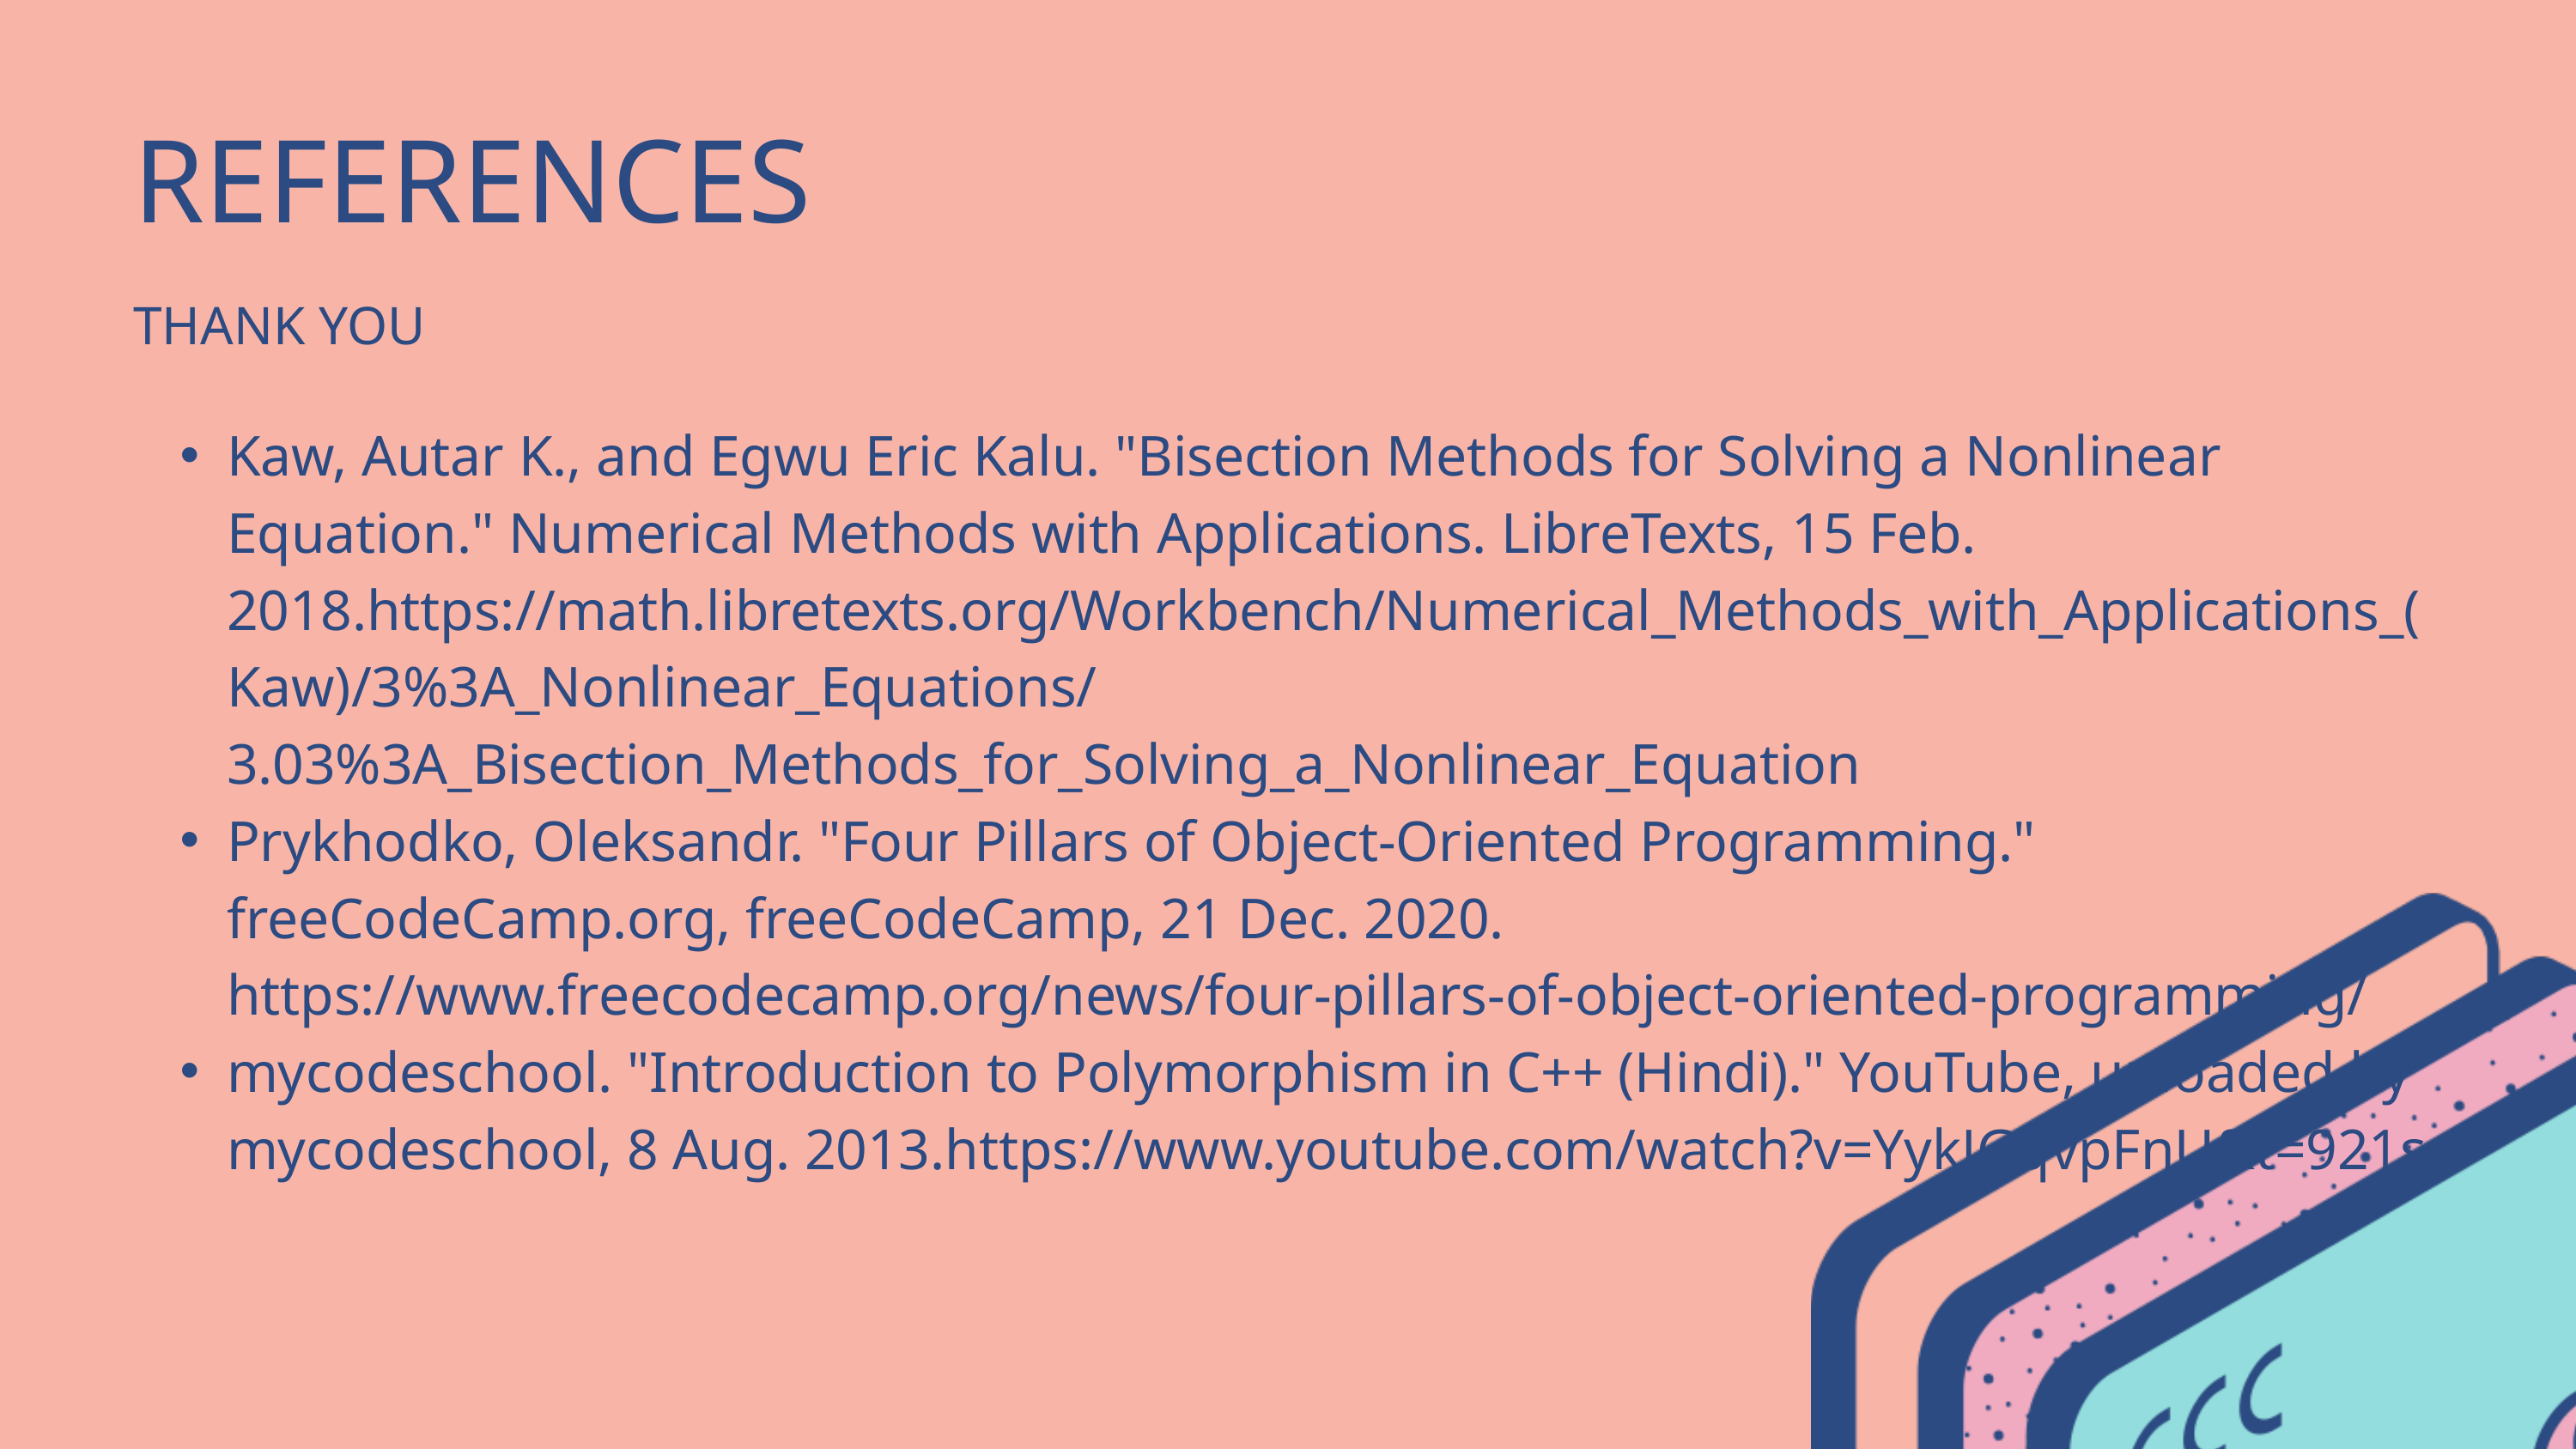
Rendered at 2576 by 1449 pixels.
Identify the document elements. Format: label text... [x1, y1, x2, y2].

text_box [1811, 892, 2576, 1449]
text_box Kaw, Autar K., and Egwu Eric Kalu. "Bisection Methods for Solving a Nonlinear Equation." Numerical Methods with Applications. LibreTexts, 15 Feb. 2018.https://math.libretexts.org/Workbench/Numerical_Methods_with_Applications_(Kaw)/3%3A_Nonlinear_Equations/3.03%3A_Bisection_Methods_for_Solving_a_Nonlinear_Equation Prykhodko, Oleksandr. "Four Pillars of Object-Oriented Programming." freeCodeCamp.org, freeCodeCamp, 21 Dec. 2020. https://www.freecodecamp.org/news/four-pillars-of-object-oriented-programming/ mycodeschool. "Introduction to Polymorphism in C++ (Hindi)." YouTube, uploaded by mycodeschool, 8 Aug. 2013.https://www.youtube.com/watch?v=YykJGqvpFnU&t=921s [133, 409, 2432, 1181]
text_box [132, 116, 1482, 351]
